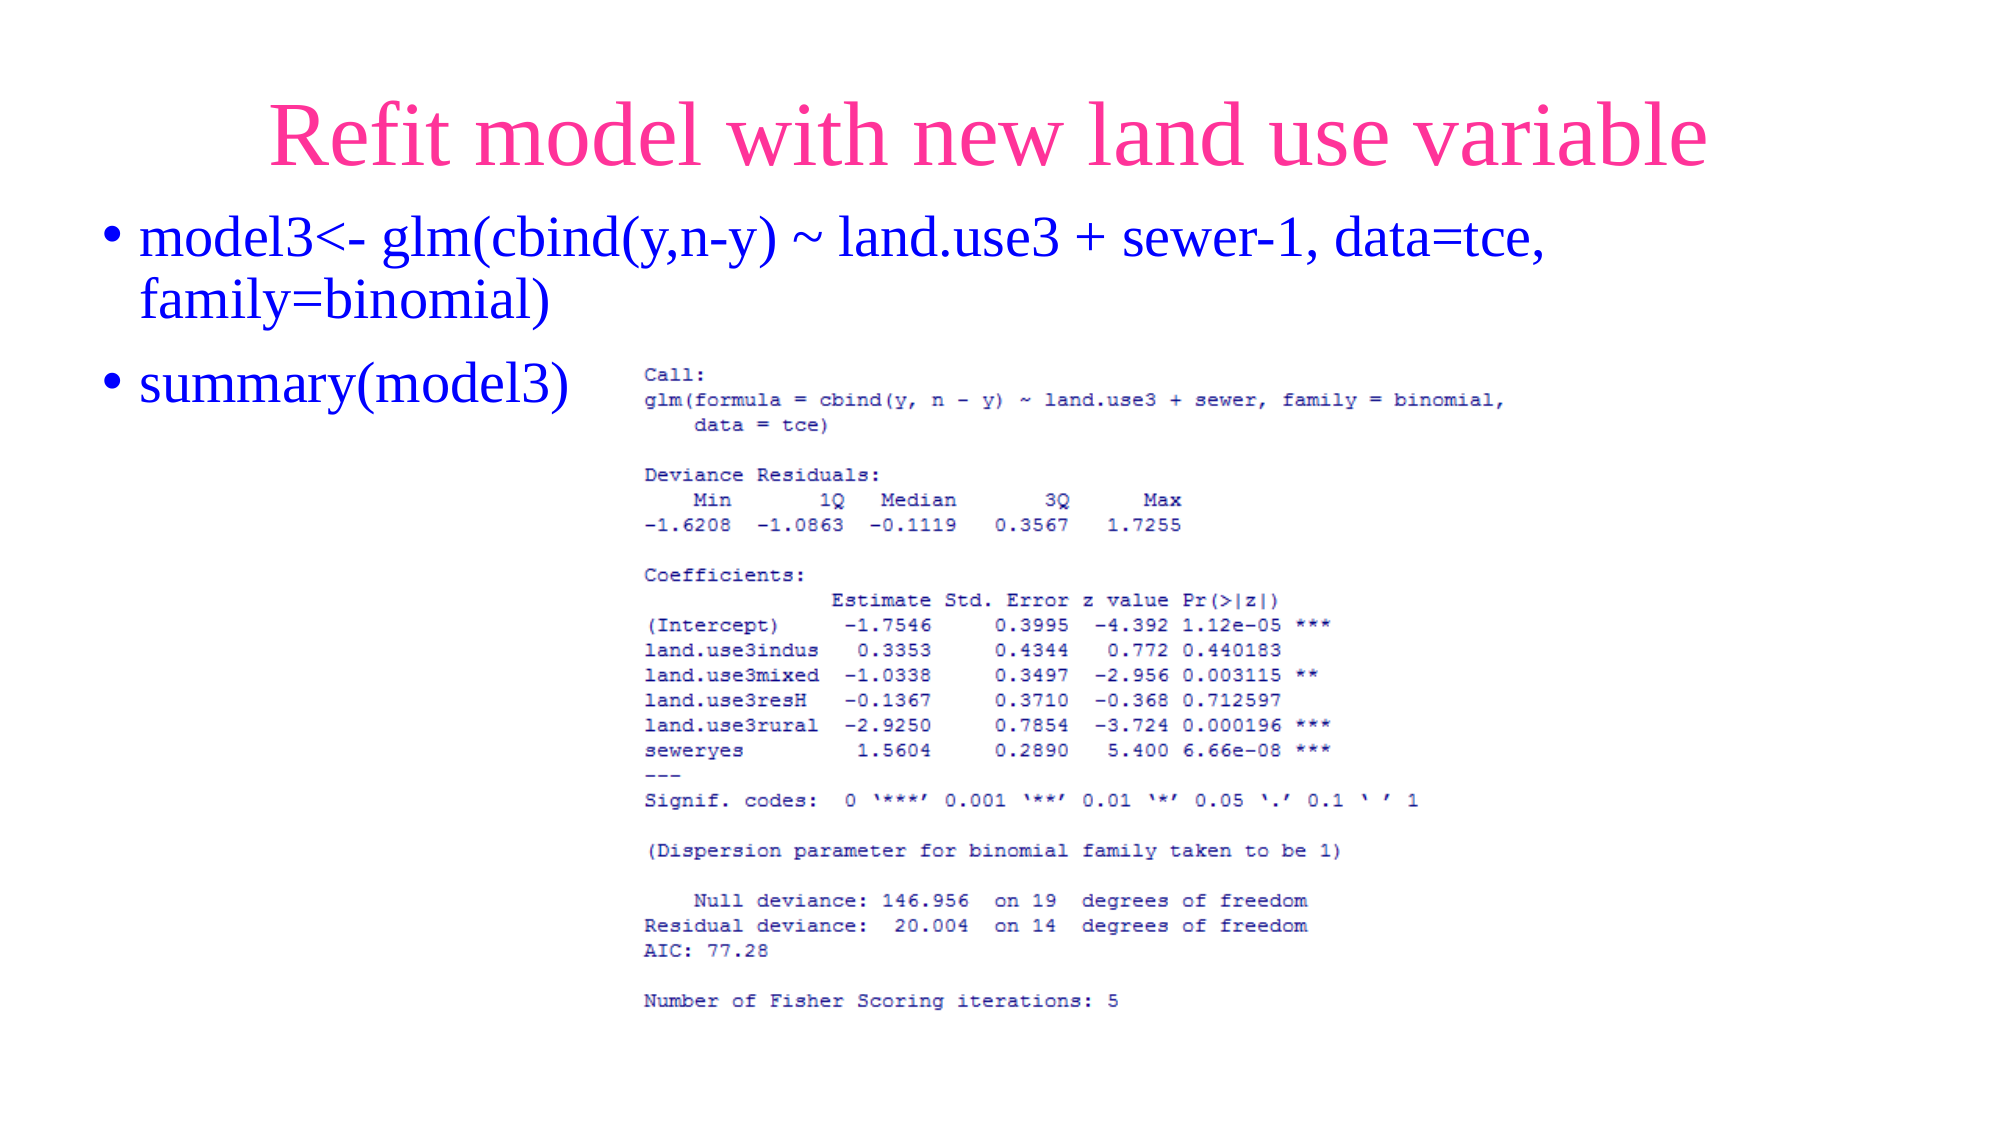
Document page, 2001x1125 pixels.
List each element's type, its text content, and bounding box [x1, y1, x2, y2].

picture [635, 356, 1515, 1029]
list model3<- glm(cbind(y,n-y) ~ land.use3 + sewer-1, data=tce, family=binomial) summary(model3) [87, 198, 1984, 1072]
title Refit model with new land use variable [127, 27, 1853, 198]
